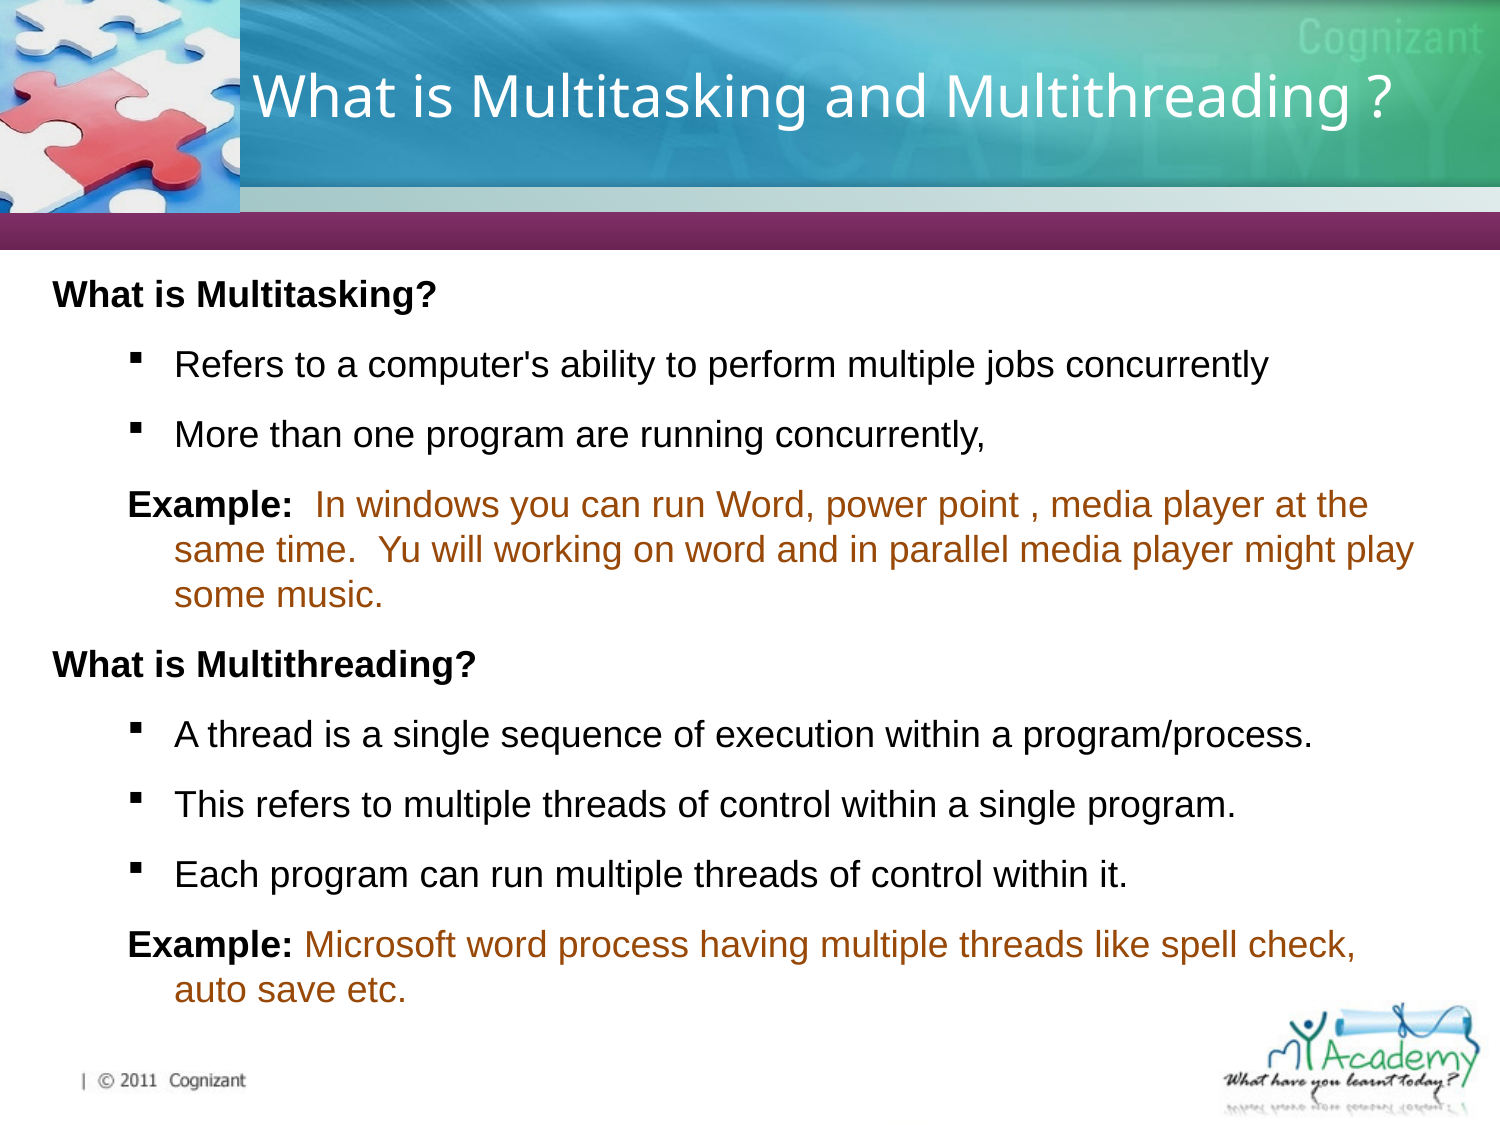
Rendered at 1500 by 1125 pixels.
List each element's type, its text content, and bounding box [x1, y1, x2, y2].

picture [0, 250, 1500, 1125]
text_box What is Multitasking? Refers to a computer's ability to perform multiple jobs concurrently More than one program are running concurrently, Example: In windows you can run Word, power point , media player at the same time. Yu will working on word and in parallel media player might play some music. What is Multithreading? A thread is a single sequence of execution within a program/process. This refers to multiple threads of control within a single program. Each program can run multiple threads of control within it. Example: Microsoft word process having multiple threads like spell check, auto save etc. [37, 262, 1450, 825]
title [262, 0, 1500, 188]
text_box What is Multitasking and Multithreading ? [237, 24, 1488, 163]
picture [0, 0, 262, 213]
